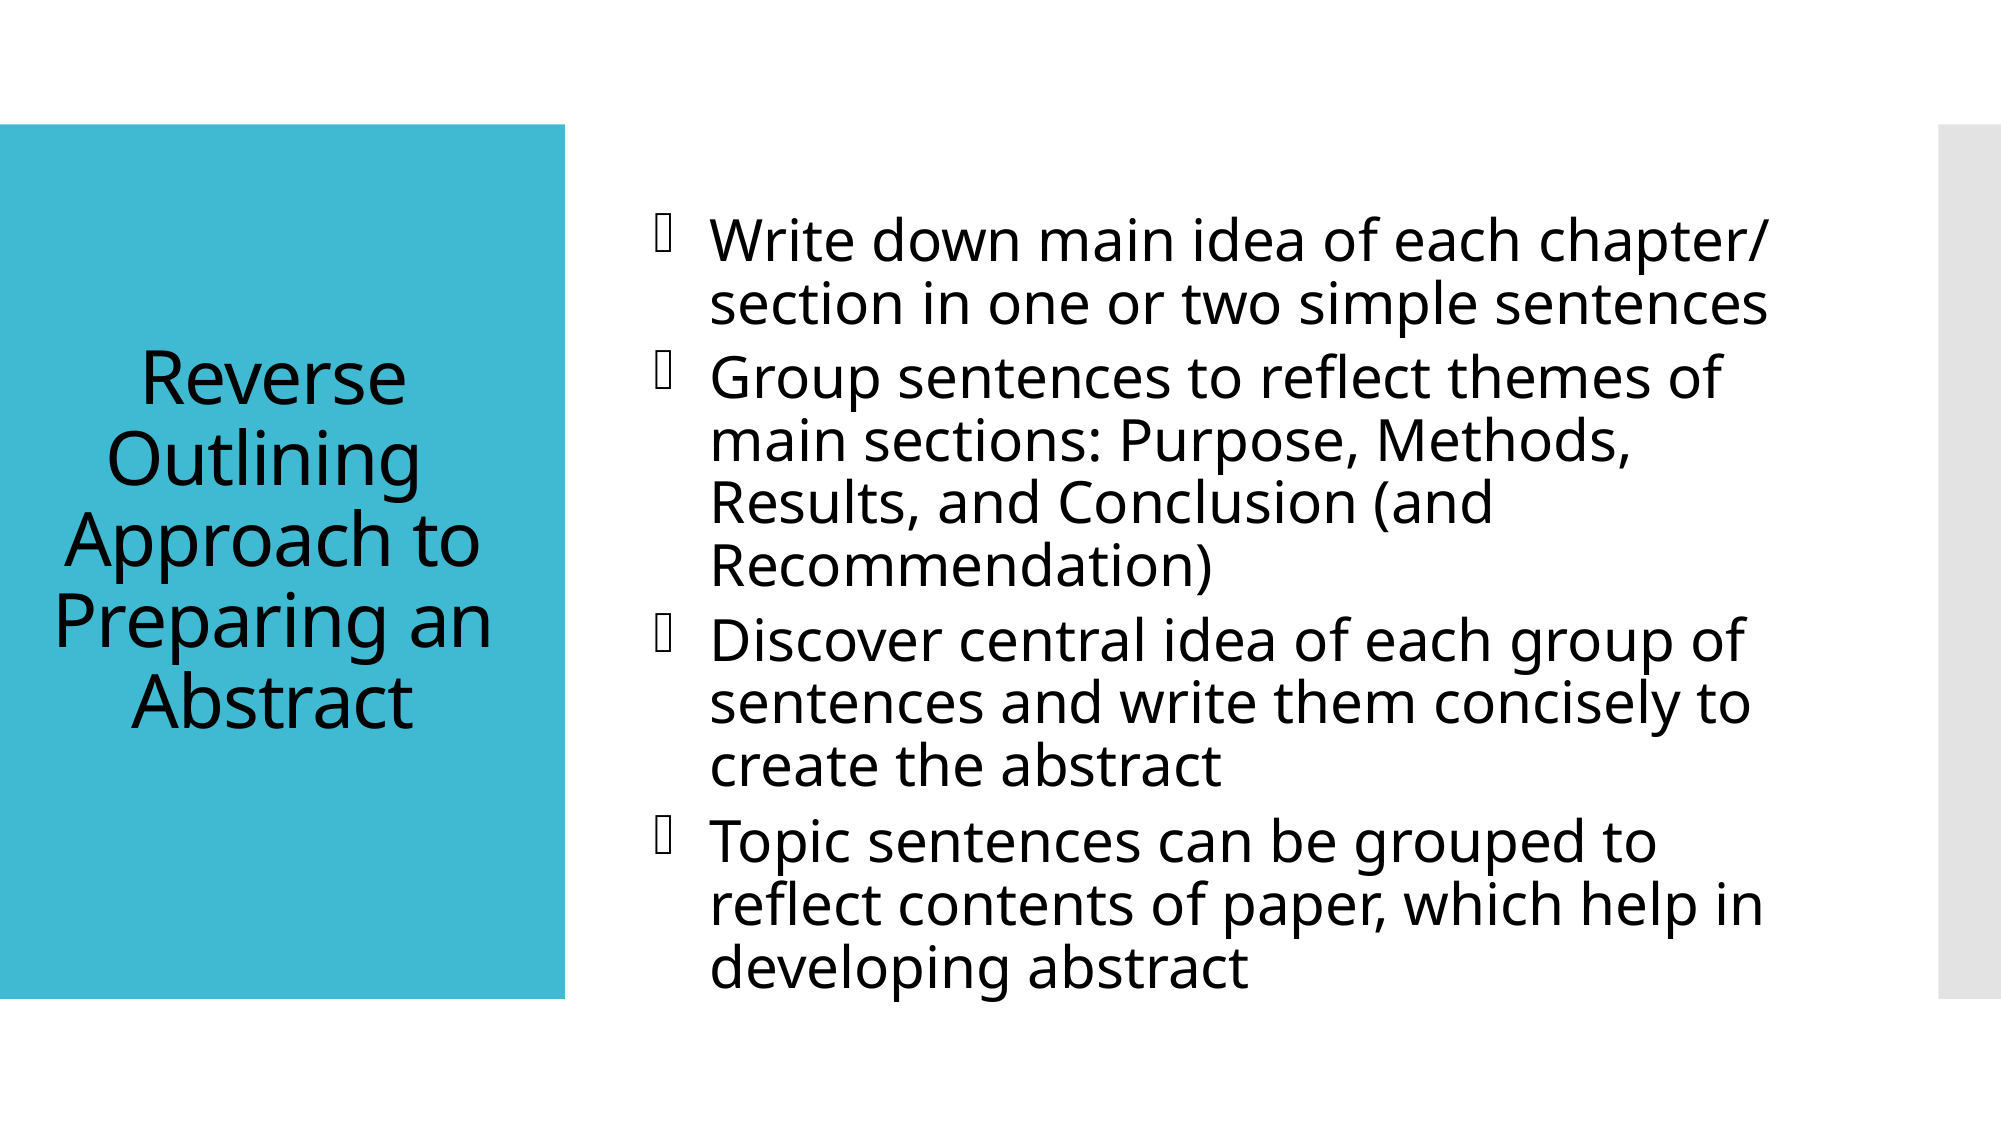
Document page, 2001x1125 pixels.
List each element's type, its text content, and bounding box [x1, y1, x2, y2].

title Reverse Outlining Approach to Preparing an Abstract [19, 188, 528, 905]
list Write down main idea of each chapter/ section in one or two simple sentences Group sentences to reflect themes of main sections: Purpose, Methods, Results, and Conclusion (and Recommendation) Discover central idea of each group of sentences and write them concisely to create the abstract Topic sentences can be grouped to reflect contents of paper, which help in developing abstract [638, 203, 1828, 1050]
